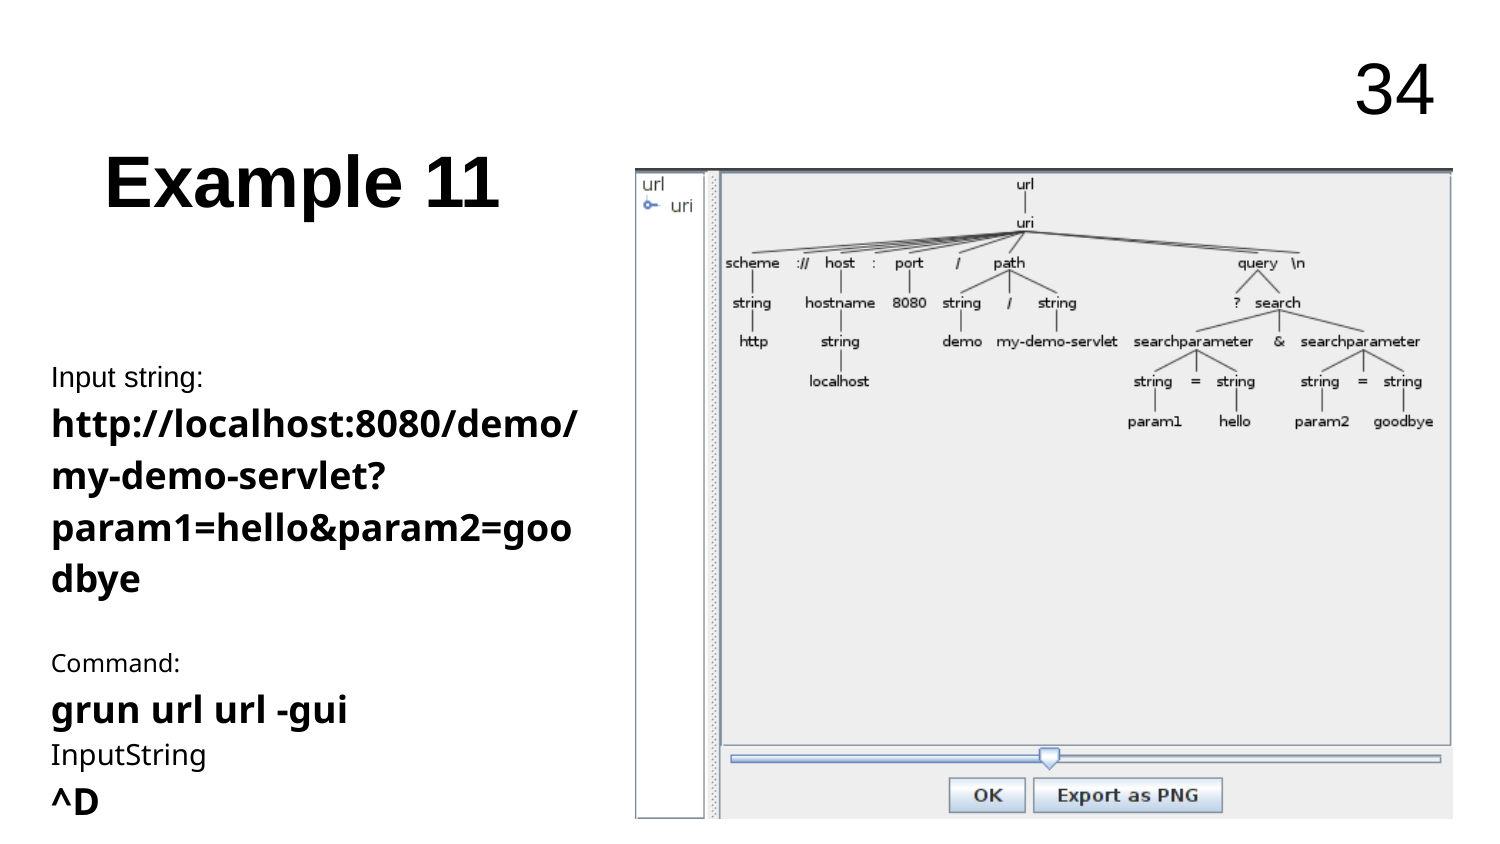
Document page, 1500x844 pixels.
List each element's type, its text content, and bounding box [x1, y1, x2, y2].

list Input string: http://localhost:8080/demo/my-demo-servlet?param1=hello&param2=goodbye Command: grun url url -gui InputString ^D [35, 338, 611, 773]
picture [635, 168, 1453, 819]
text_box 34 [1339, 26, 1481, 144]
title Example 11 [89, 119, 557, 246]
